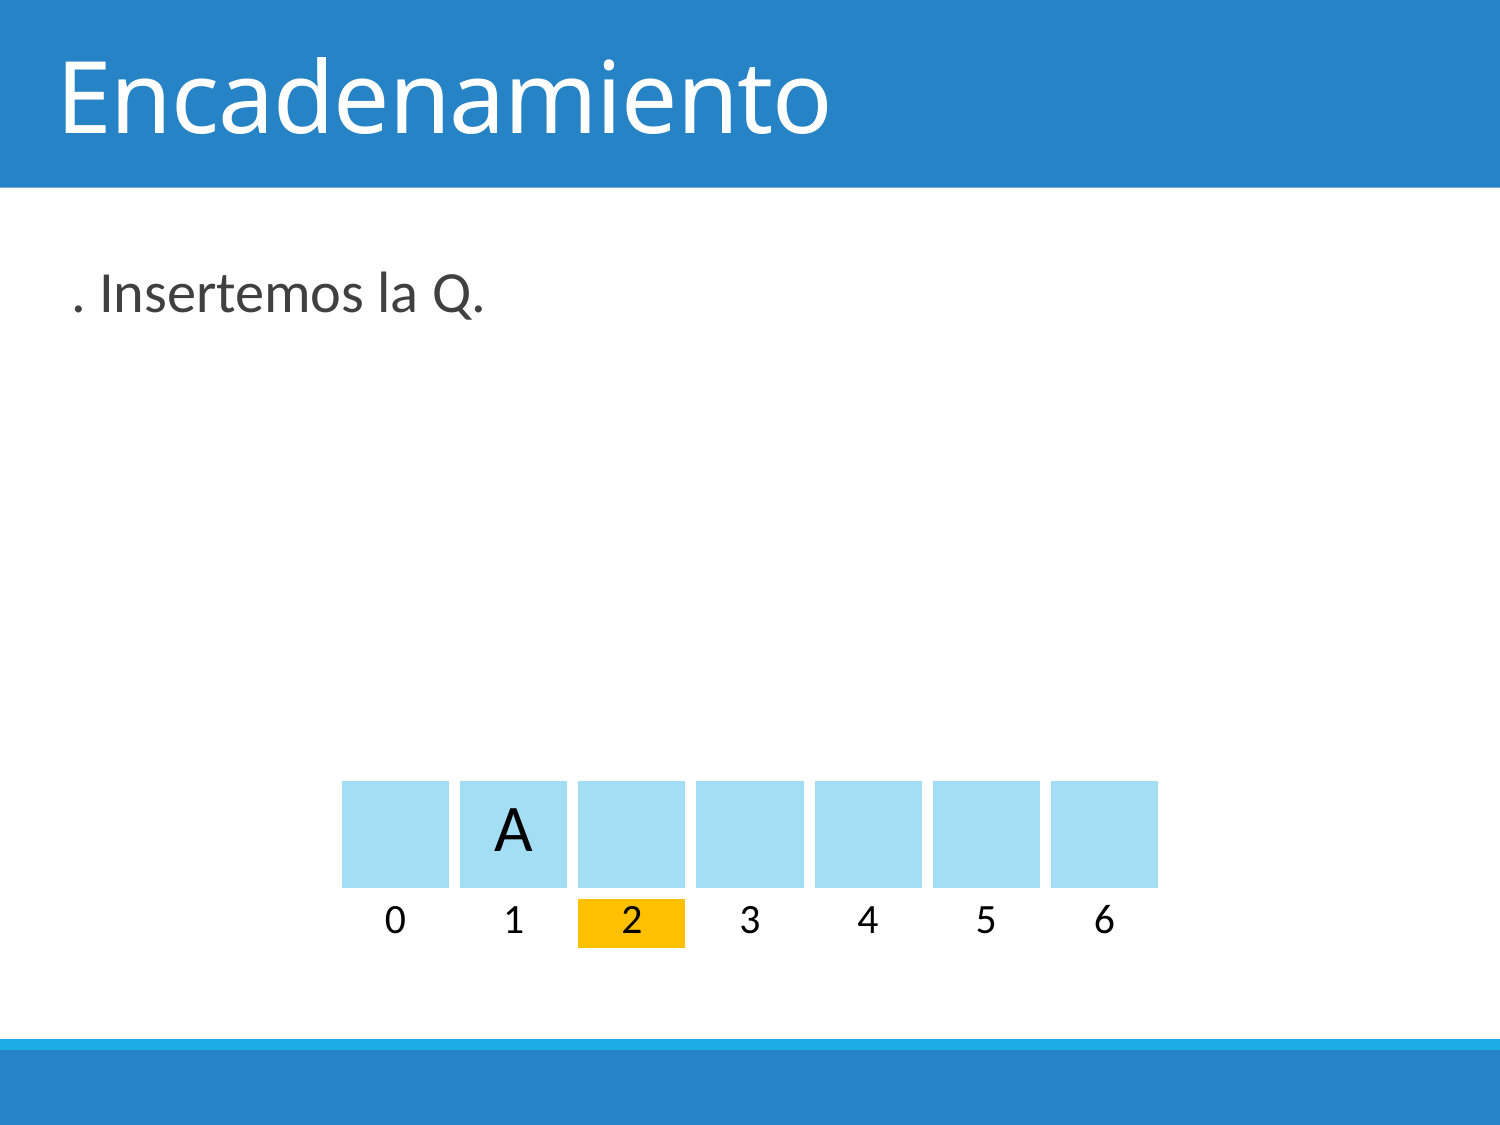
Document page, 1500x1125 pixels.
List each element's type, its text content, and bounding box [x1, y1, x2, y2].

table_header A [460, 781, 567, 888]
table_cell 1 [460, 899, 567, 948]
table_cell 4 [815, 899, 922, 948]
table_cell 2 [578, 899, 685, 948]
table_header [933, 781, 1040, 888]
table_header [815, 781, 922, 888]
table_header [1051, 781, 1158, 888]
table_cell 5 [933, 899, 1040, 948]
table_header [342, 781, 449, 888]
table_cell 0 [342, 899, 449, 948]
table_header [696, 781, 804, 888]
table_cell 3 [696, 899, 804, 948]
title Encadenamiento [41, 0, 1459, 188]
table_header [578, 781, 685, 888]
table_cell 6 [1051, 899, 1158, 948]
